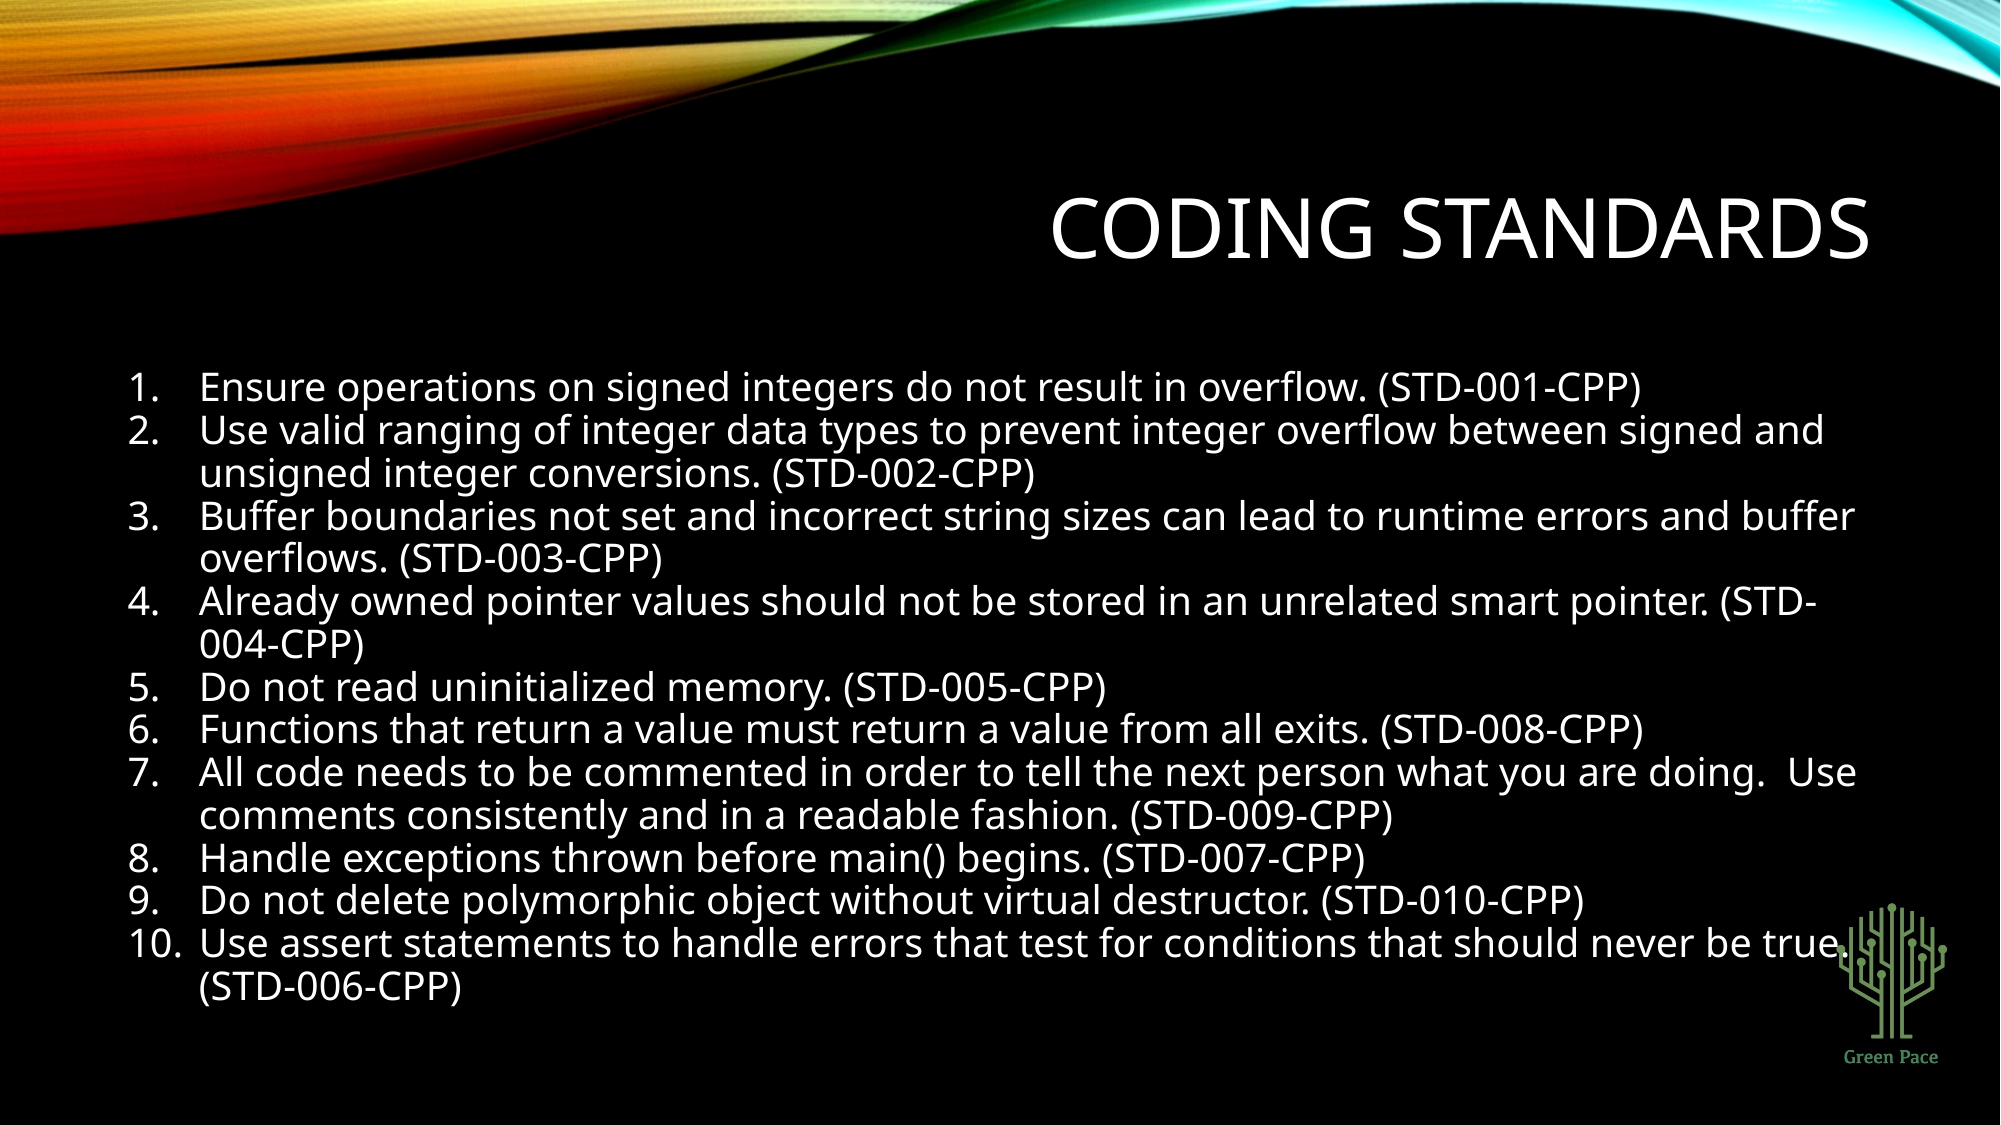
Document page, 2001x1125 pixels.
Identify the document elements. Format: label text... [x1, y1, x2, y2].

list Ensure operations on signed integers do not result in overflow. (STD-001-CPP) Use valid ranging of integer data types to prevent integer overflow between signed and unsigned integer conversions. (STD-002-CPP) Buffer boundaries not set and incorrect string sizes can lead to runtime errors and buffer overflows. (STD-003-CPP) Already owned pointer values should not be stored in an unrelated smart pointer. (STD-004-CPP) Do not read uninitialized memory. (STD-005-CPP) Functions that return a value must return a value from all exits. (STD-008-CPP) All code needs to be commented in order to tell the next person what you are doing. Use comments consistently and in a readable fashion. (STD-009-CPP) Handle exceptions thrown before main() begins. (STD-007-CPP) Do not delete polymorphic object without virtual destructor. (STD-010-CPP) Use assert statements to handle errors that test for conditions that should never be true. (STD-006-CPP) [112, 360, 1888, 1021]
title CODING STANDARDS [474, 125, 1888, 338]
picture [1817, 892, 1964, 1082]
picture [0, 0, 2000, 237]
